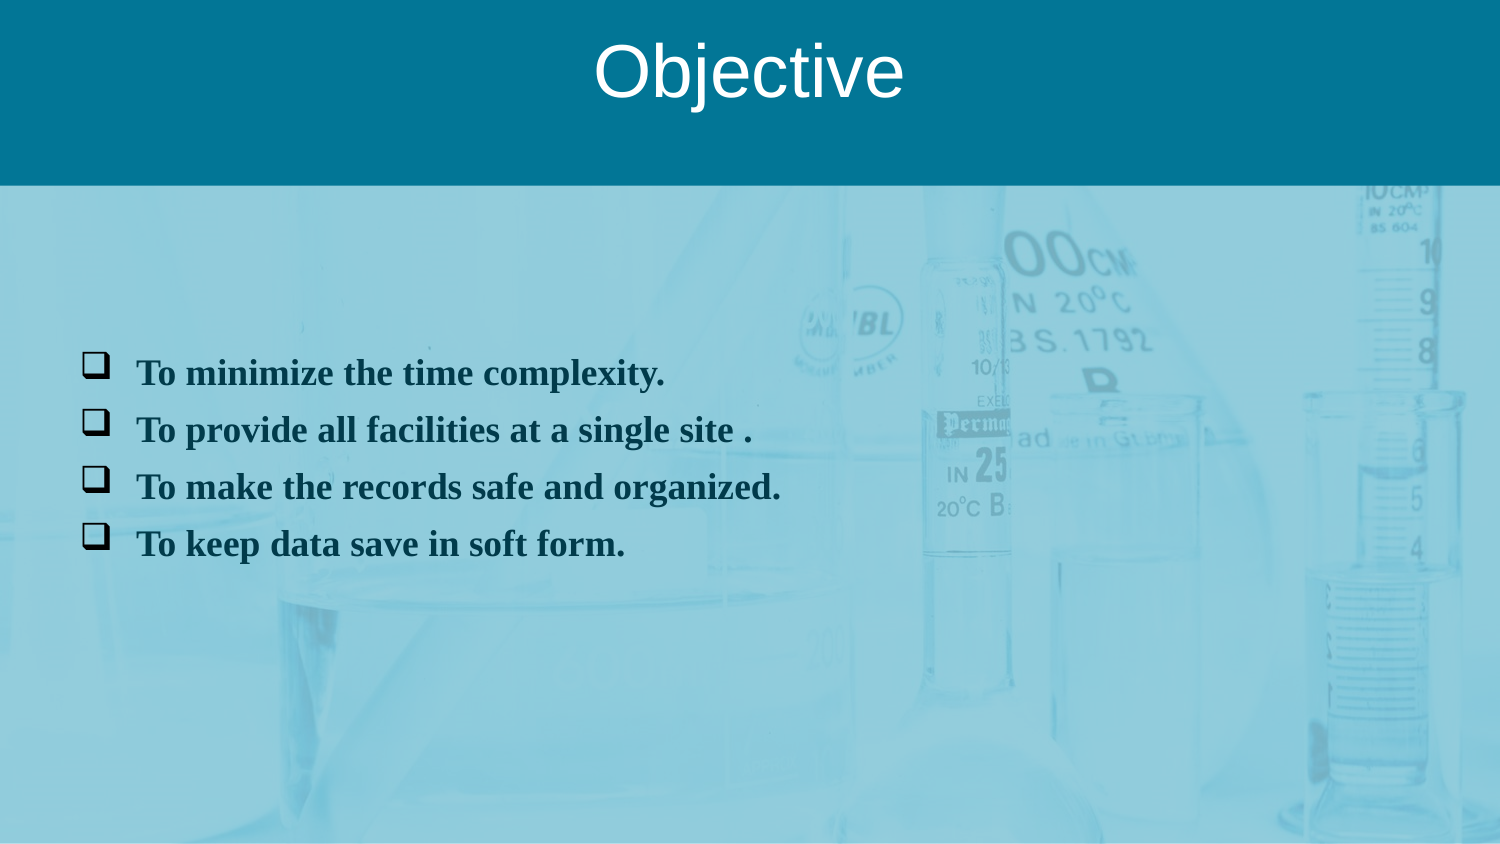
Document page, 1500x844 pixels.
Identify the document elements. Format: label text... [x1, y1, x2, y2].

text_box To minimize the time complexity. To provide all facilities at a single site . To make the records safe and organized. To keep data save in soft form. [64, 339, 1483, 628]
list Objective [0, 20, 1500, 115]
